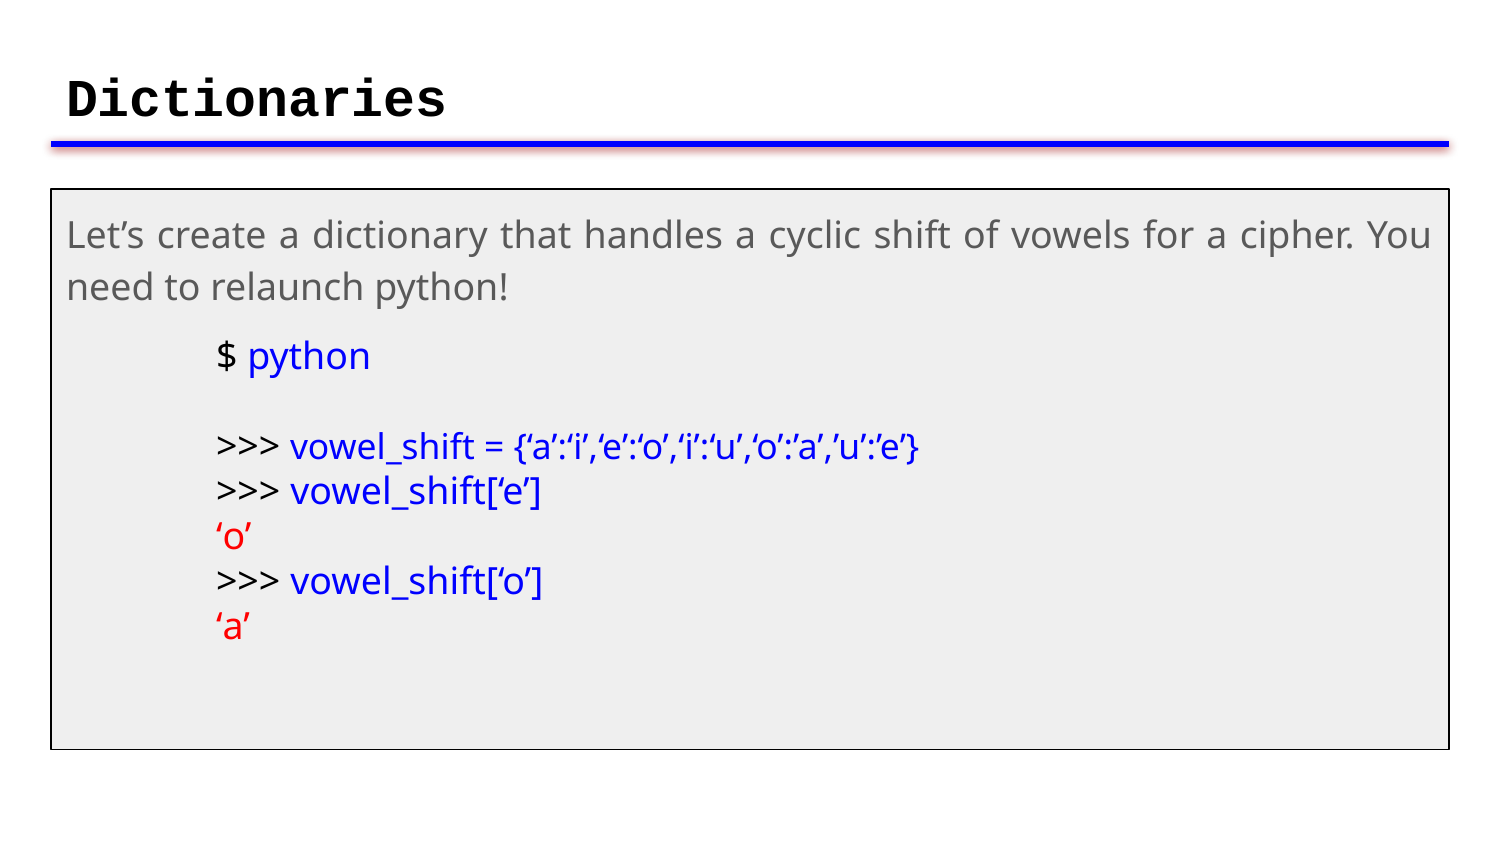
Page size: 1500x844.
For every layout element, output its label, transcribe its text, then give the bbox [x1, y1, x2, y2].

title Dictionaries [51, 48, 1449, 142]
list Let’s create a dictionary that handles a cyclic shift of vowels for a cipher. You need to relaunch python! $ python >>> vowel_shift = {‘a’:‘i’,‘e’:‘o’,‘i’:‘u’,‘o’:’a’,’u’:’e’} >>> vowel_shift[‘e’] ‘o’ >>> vowel_shift[‘o’] ‘a’ [50, 188, 1450, 750]
